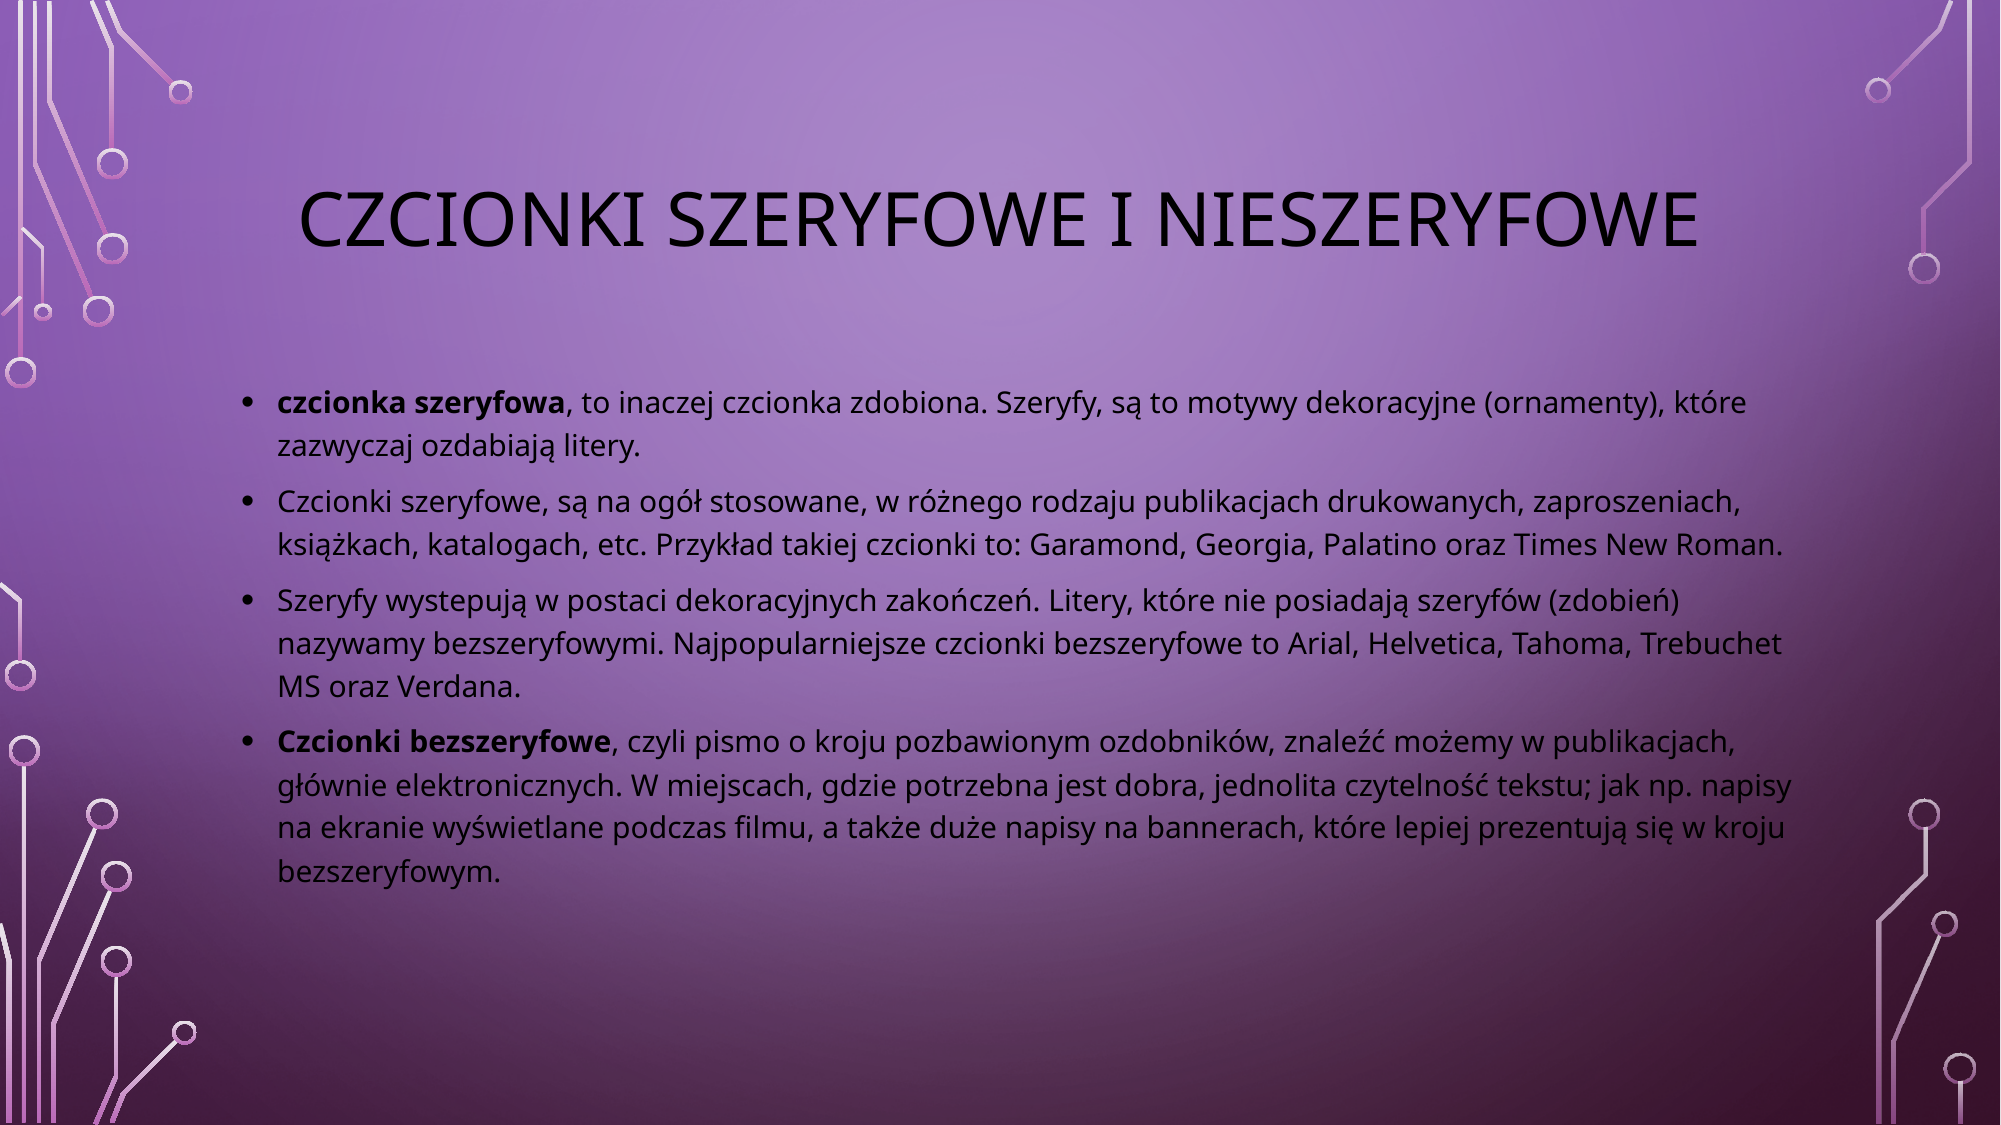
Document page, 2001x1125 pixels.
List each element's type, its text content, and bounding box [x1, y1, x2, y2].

title Czcionki szeryfowe i nieszeryfowe [187, 101, 1813, 344]
list czcionka szeryfowa, to inaczej czcionka zdobiona. Szeryfy, są to motywy dekoracyjne (ornamenty), które zazwyczaj ozdabiają litery. Czcionki szeryfowe, są na ogół stosowane, w różnego rodzaju publikacjach drukowanych, zaproszeniach, książkach, katalogach, etc. Przykład takiej czcionki to: Garamond, Georgia, Palatino oraz Times New Roman. Szeryfy wystepują w postaci dekoracyjnych zakończeń. Litery, które nie posiadają szeryfów (zdobień) nazywamy bezszeryfowymi. Najpopularniejsze czcionki bezszeryfowe to Arial, Helvetica, Tahoma, Trebuchet MS oraz Verdana. Czcionki bezszeryfowe, czyli pismo o kroju pozbawionym ozdobników, znaleźć możemy w publikacjach, głównie elektronicznych. W miejscach, gdzie potrzebna jest dobra, jednolita czytelność tekstu; jak np. napisy na ekranie wyświetlane podczas filmu, a także duże napisy na bannerach, które lepiej prezentują się w kroju bezszeryfowym. [226, 369, 1813, 933]
